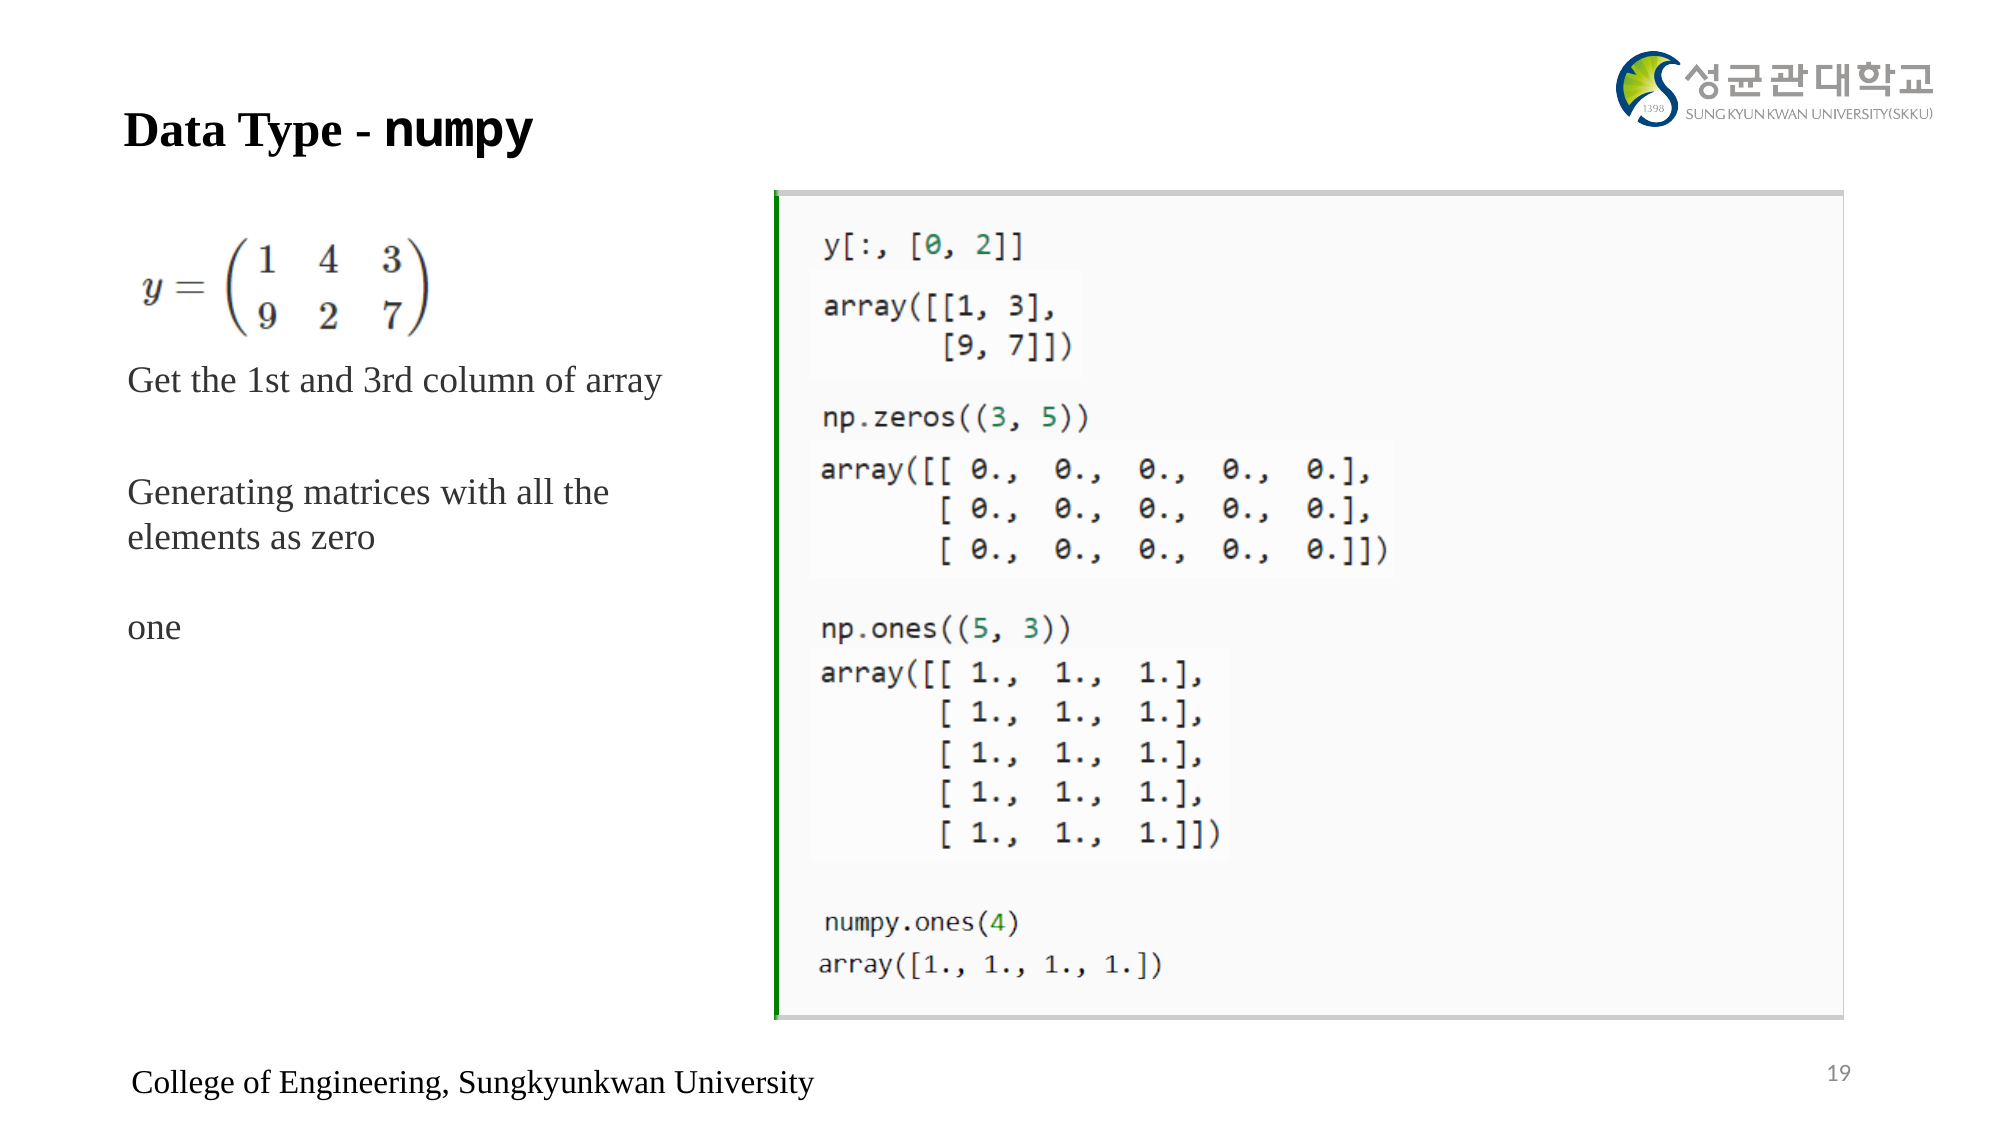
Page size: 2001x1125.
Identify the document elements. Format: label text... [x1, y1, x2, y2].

picture [770, 175, 1851, 1042]
text_box Data Type - numpy [108, 88, 550, 164]
picture [1616, 51, 1933, 127]
slide_number 19 [1416, 1042, 1867, 1102]
text_box College of Engineering, Sungkyunkwan University [116, 1053, 831, 1108]
picture [126, 223, 447, 348]
text_box Generating matrices with all the elements as zero one [112, 460, 732, 655]
